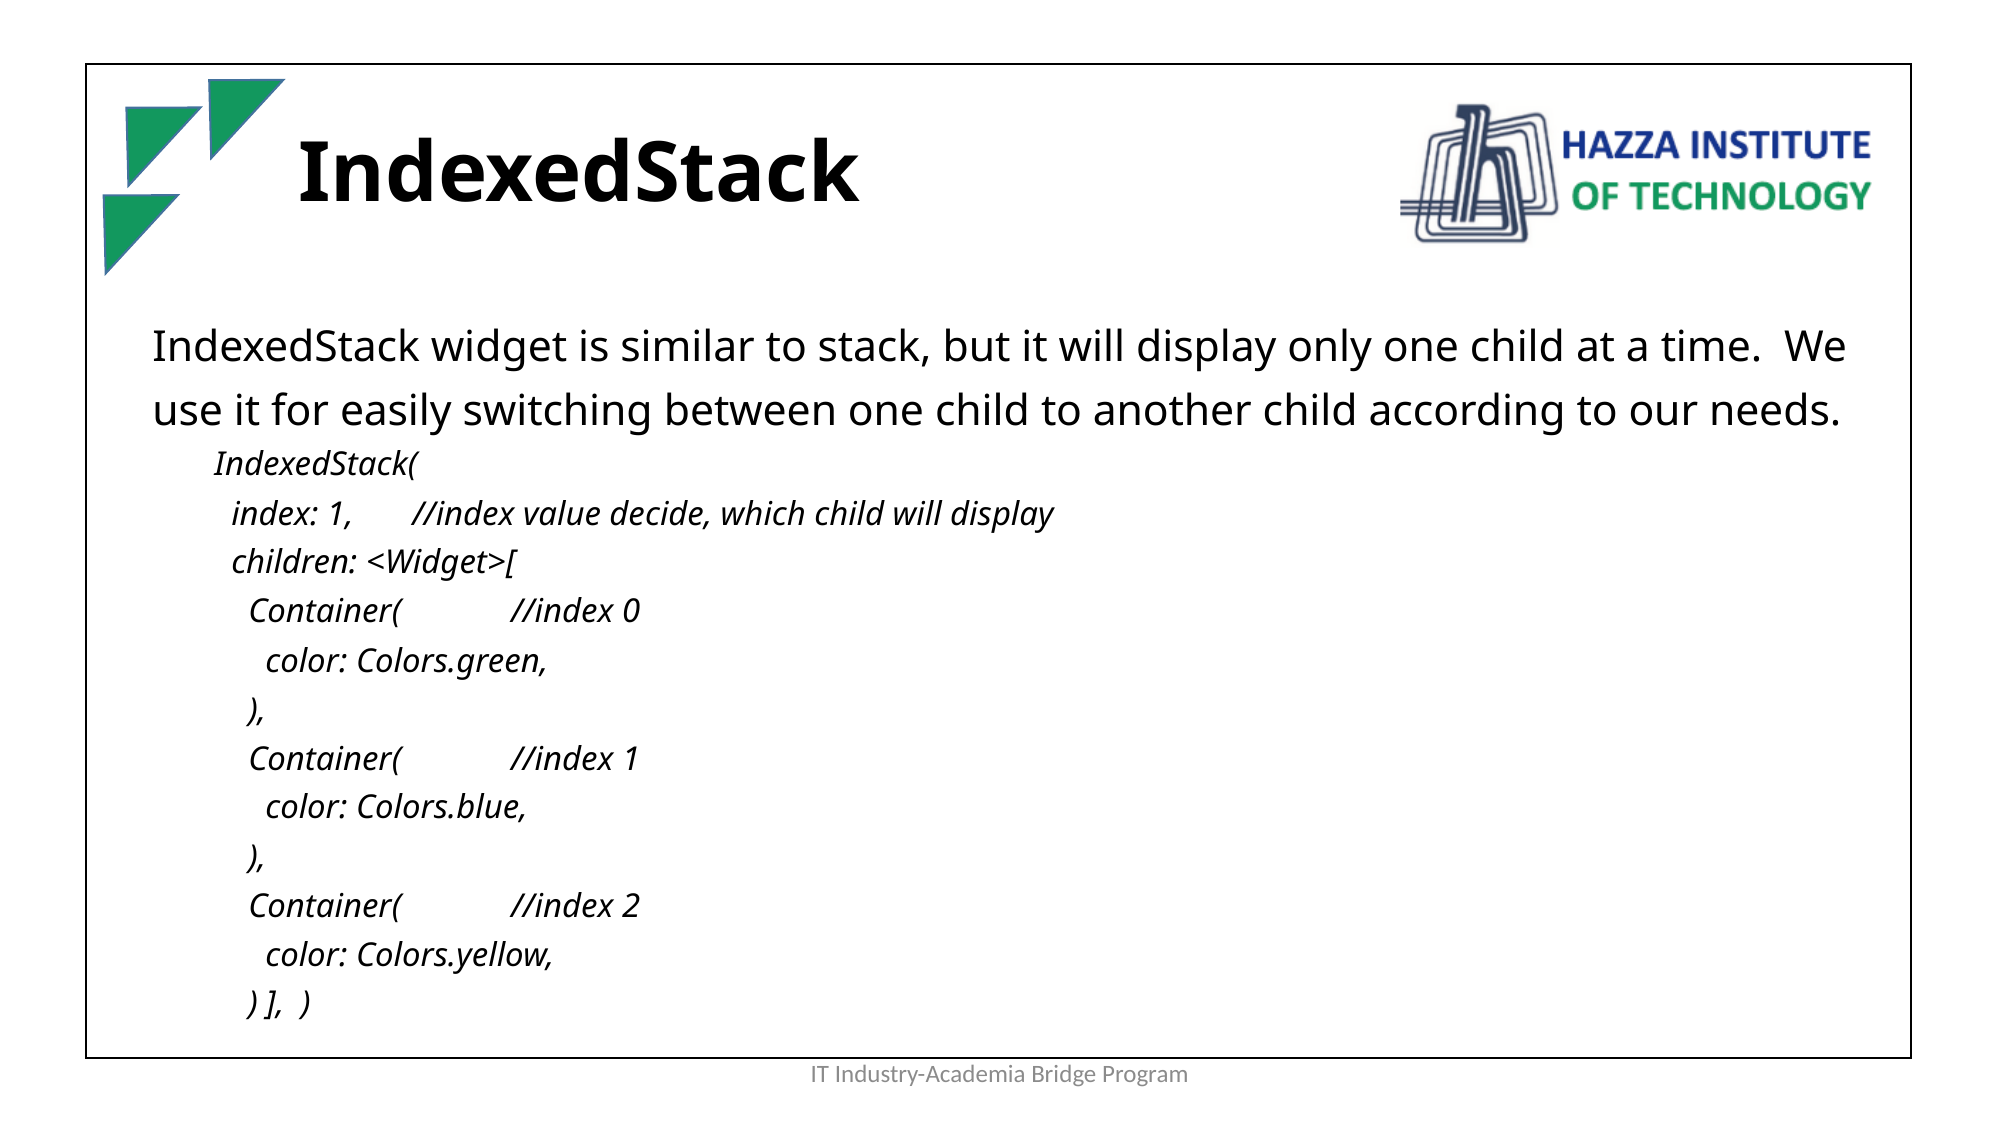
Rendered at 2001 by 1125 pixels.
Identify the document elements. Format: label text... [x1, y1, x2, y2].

text_box [102, 194, 181, 276]
title IndexedStack [283, 62, 2000, 281]
footer IT Industry-Academia Bridge Program [662, 1042, 1338, 1103]
text_box [208, 78, 283, 161]
text_box [85, 63, 1912, 1059]
list IndexedStack widget is similar to stack, but it will display only one child at a time. We use it for easily switching between one child to another child according to our needs. IndexedStack( index: 1, //index value decide, which child will display children: <Widget>[ Container( //index 0 color: Colors.green, ), Container( //index 1 color: Colors.blue, ), Container( //index 2 color: Colors.yellow, ) ], ) [137, 299, 1863, 1047]
picture [1392, 100, 1889, 248]
